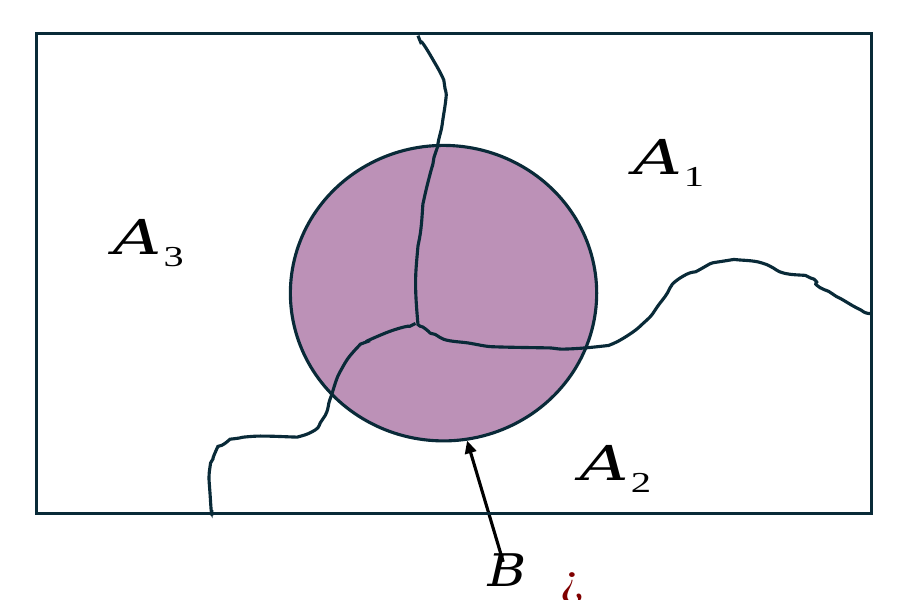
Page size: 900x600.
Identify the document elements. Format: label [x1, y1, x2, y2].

text_box [35, 32, 873, 515]
text_box [466, 440, 504, 563]
